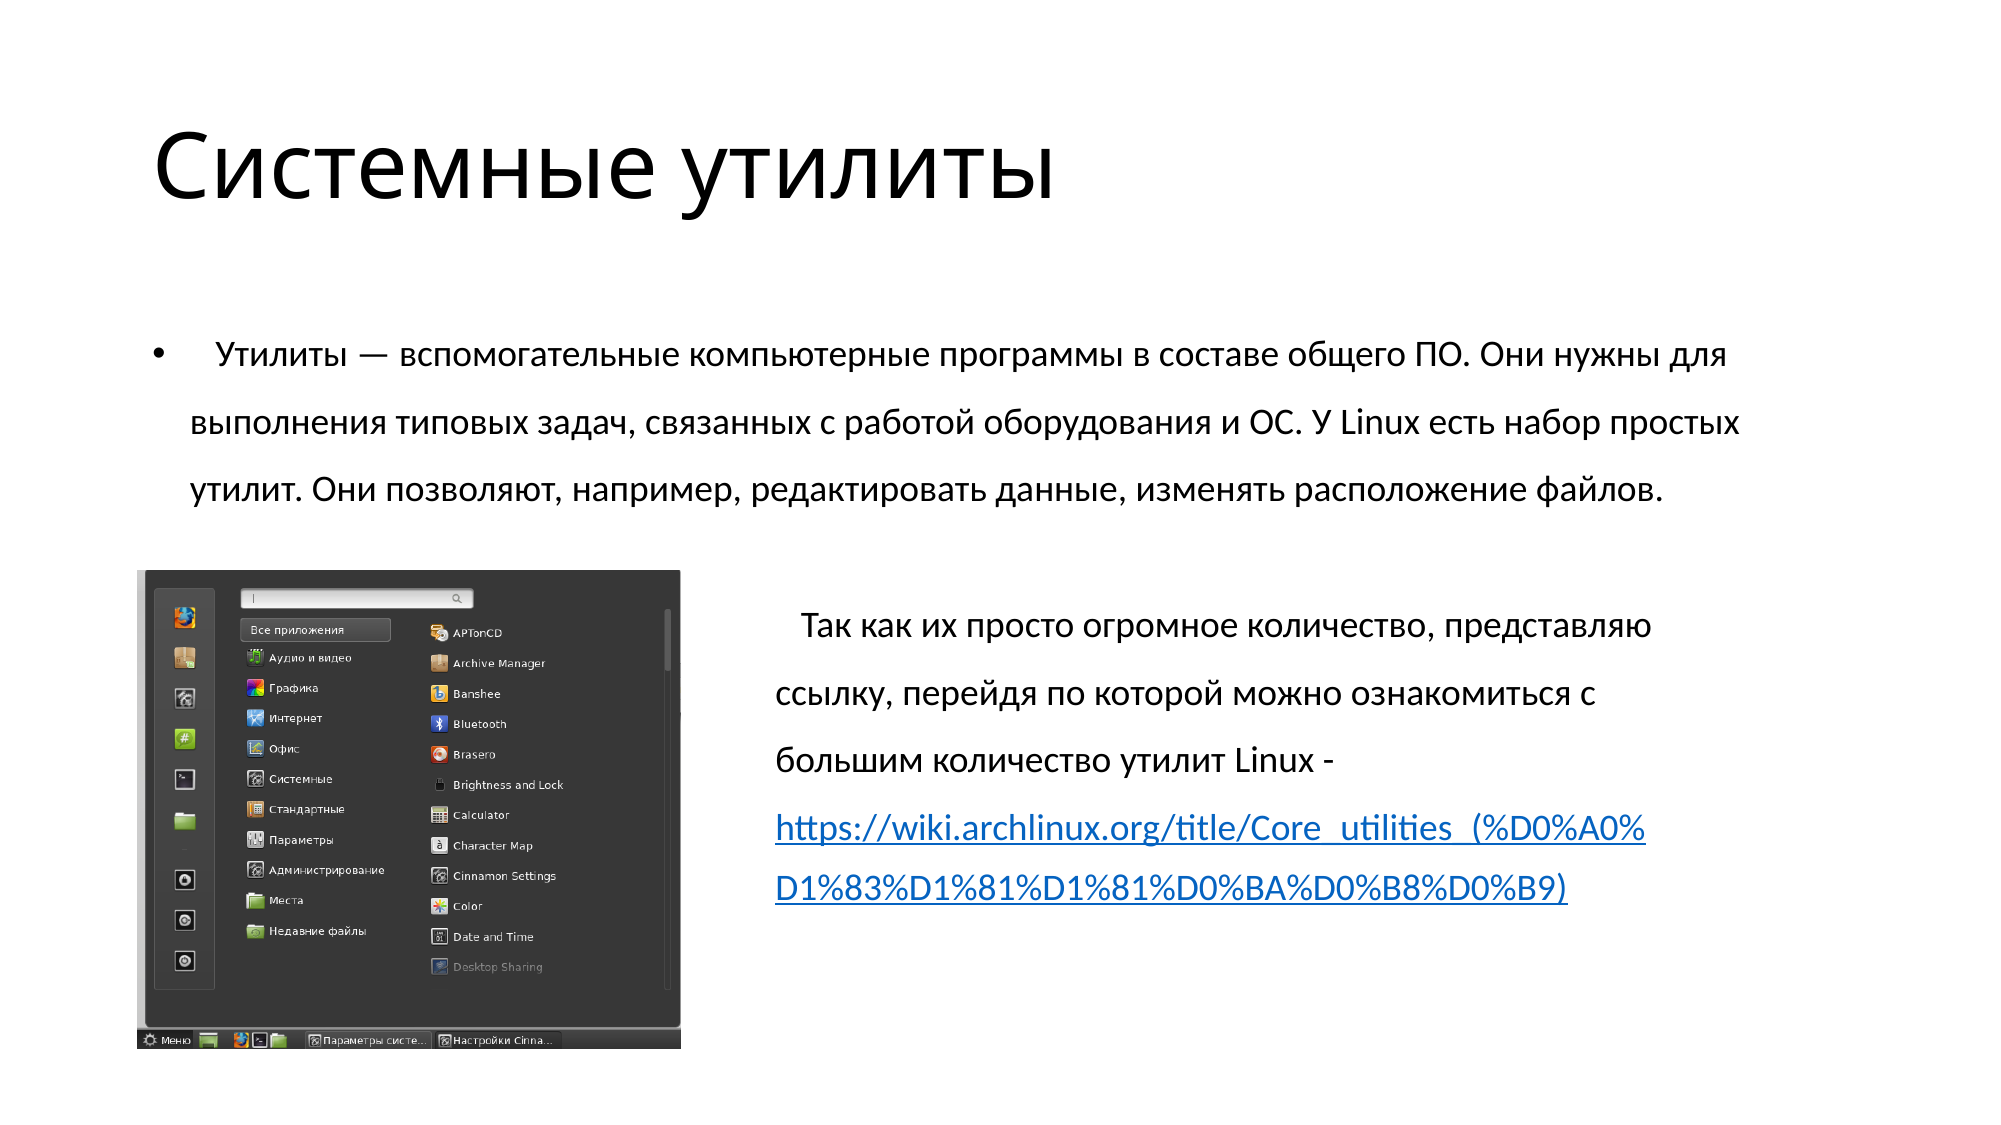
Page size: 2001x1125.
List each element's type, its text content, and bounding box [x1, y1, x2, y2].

title Системные утилиты [137, 59, 1863, 278]
text_box Так как их просто огромное количество, представляю ссылку, перейдя по которой можно ознакомиться с большим количество утилит Linux - https://wiki.archlinux.org/title/Core_utilities_(%D0%A0%D1%83%D1%81%D1%81%D0%BA%D0%B8%D0%B9) [760, 570, 1669, 855]
list Утилиты — вспомогательные компьютерные программы в составе общего ПО. Они нужны для выполнения типовых задач, связанных с работой оборудования и ОС. У Linux есть набор простых утилит. Они позволяют, например, редактировать данные, изменять расположение файлов. [137, 299, 1863, 1014]
picture [137, 570, 681, 1050]
